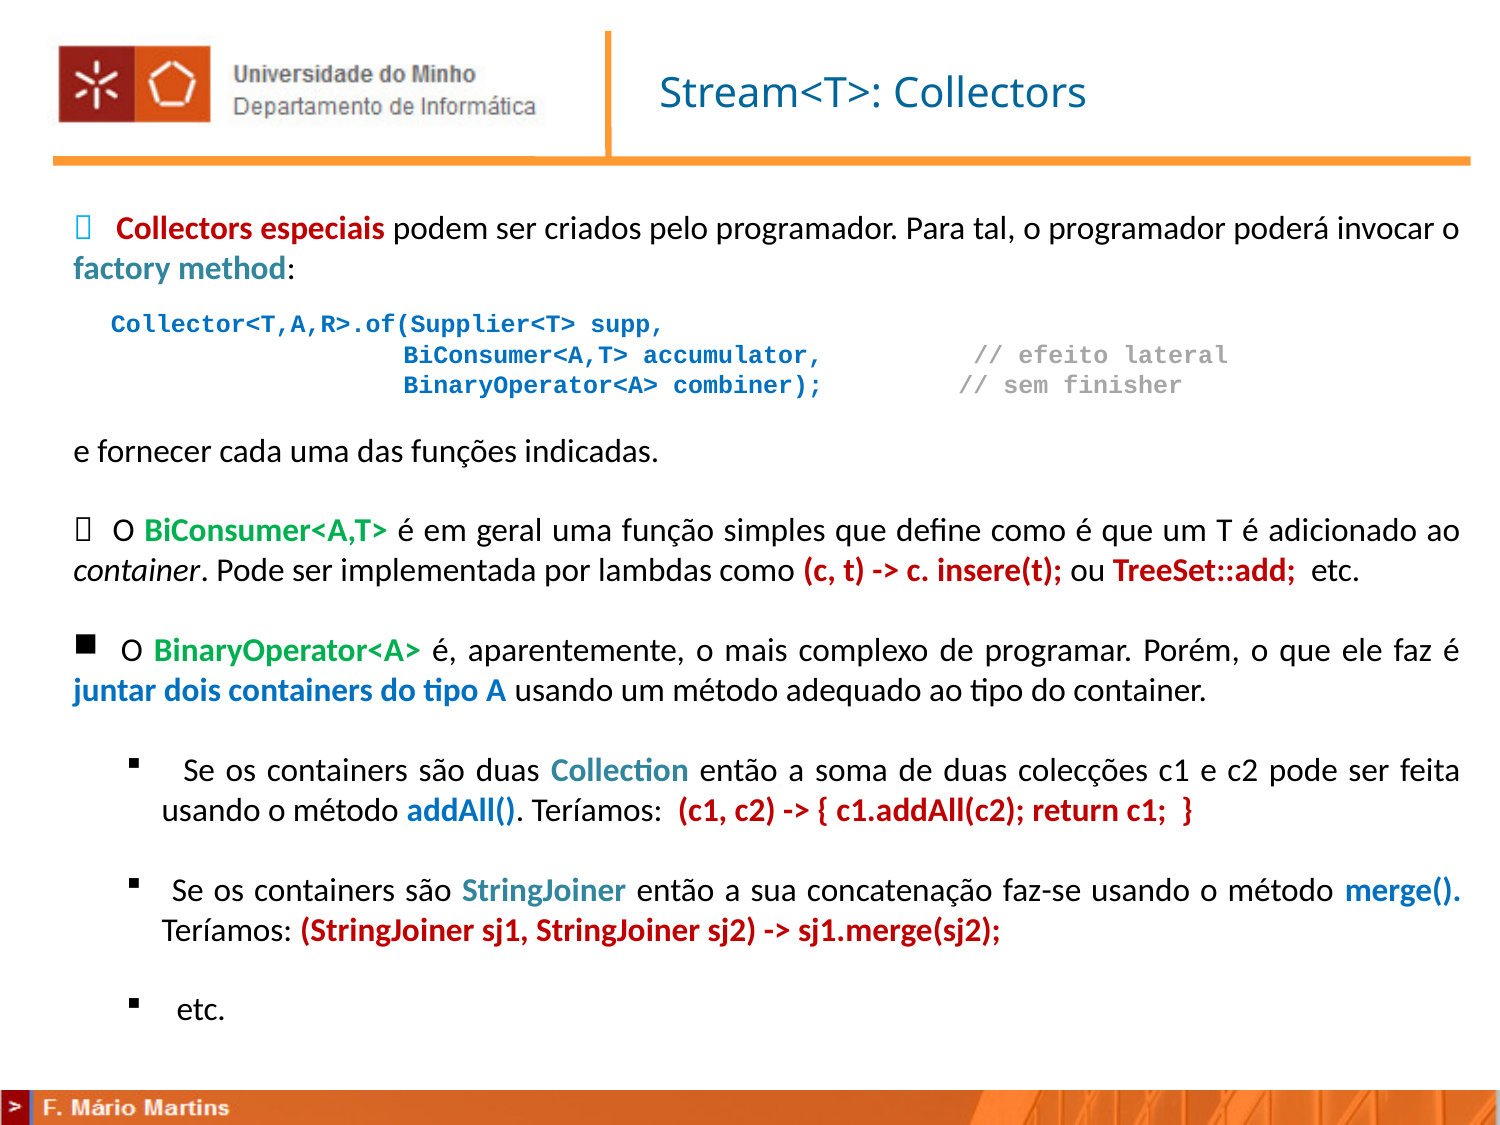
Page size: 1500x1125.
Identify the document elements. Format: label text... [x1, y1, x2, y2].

text_box  Collectors especiais podem ser criados pelo programador. Para tal, o programador poderá invocar o factory method: Collector<T,A,R>.of(Supplier<T> supp, BiConsumer<A,T> accumulator, // efeito lateral BinaryOperator<A> combiner); // sem finisher e fornecer cada uma das funções indicadas.  O BiConsumer<A,T> é em geral uma função simples que define como é que um T é adicionado ao container. Pode ser implementada por lambdas como (c, t) -> c. insere(t); ou TreeSet::add; etc. O BinaryOperator<A> é, aparentemente, o mais complexo de programar. Porém, o que ele faz é juntar dois containers do tipo A usando um método adequado ao tipo do container. Se os containers são duas Collection então a soma de duas colecções c1 e c2 pode ser feita usando o método addAll(). Teríamos: (c1, c2) -> { c1.addAll(c2); return c1; } Se os containers são StringJoiner então a sua concatenação faz-se usando o método merge(). Teríamos: (StringJoiner sj1, StringJoiner sj2) -> sj1.merge(sj2); etc. [58, 199, 1477, 1035]
picture [46, 34, 587, 136]
text_box Stream<T>: Collectors [644, 58, 1436, 124]
text_box [856, 54, 1459, 120]
picture [0, 1090, 1500, 1125]
text_box [643, 54, 856, 120]
